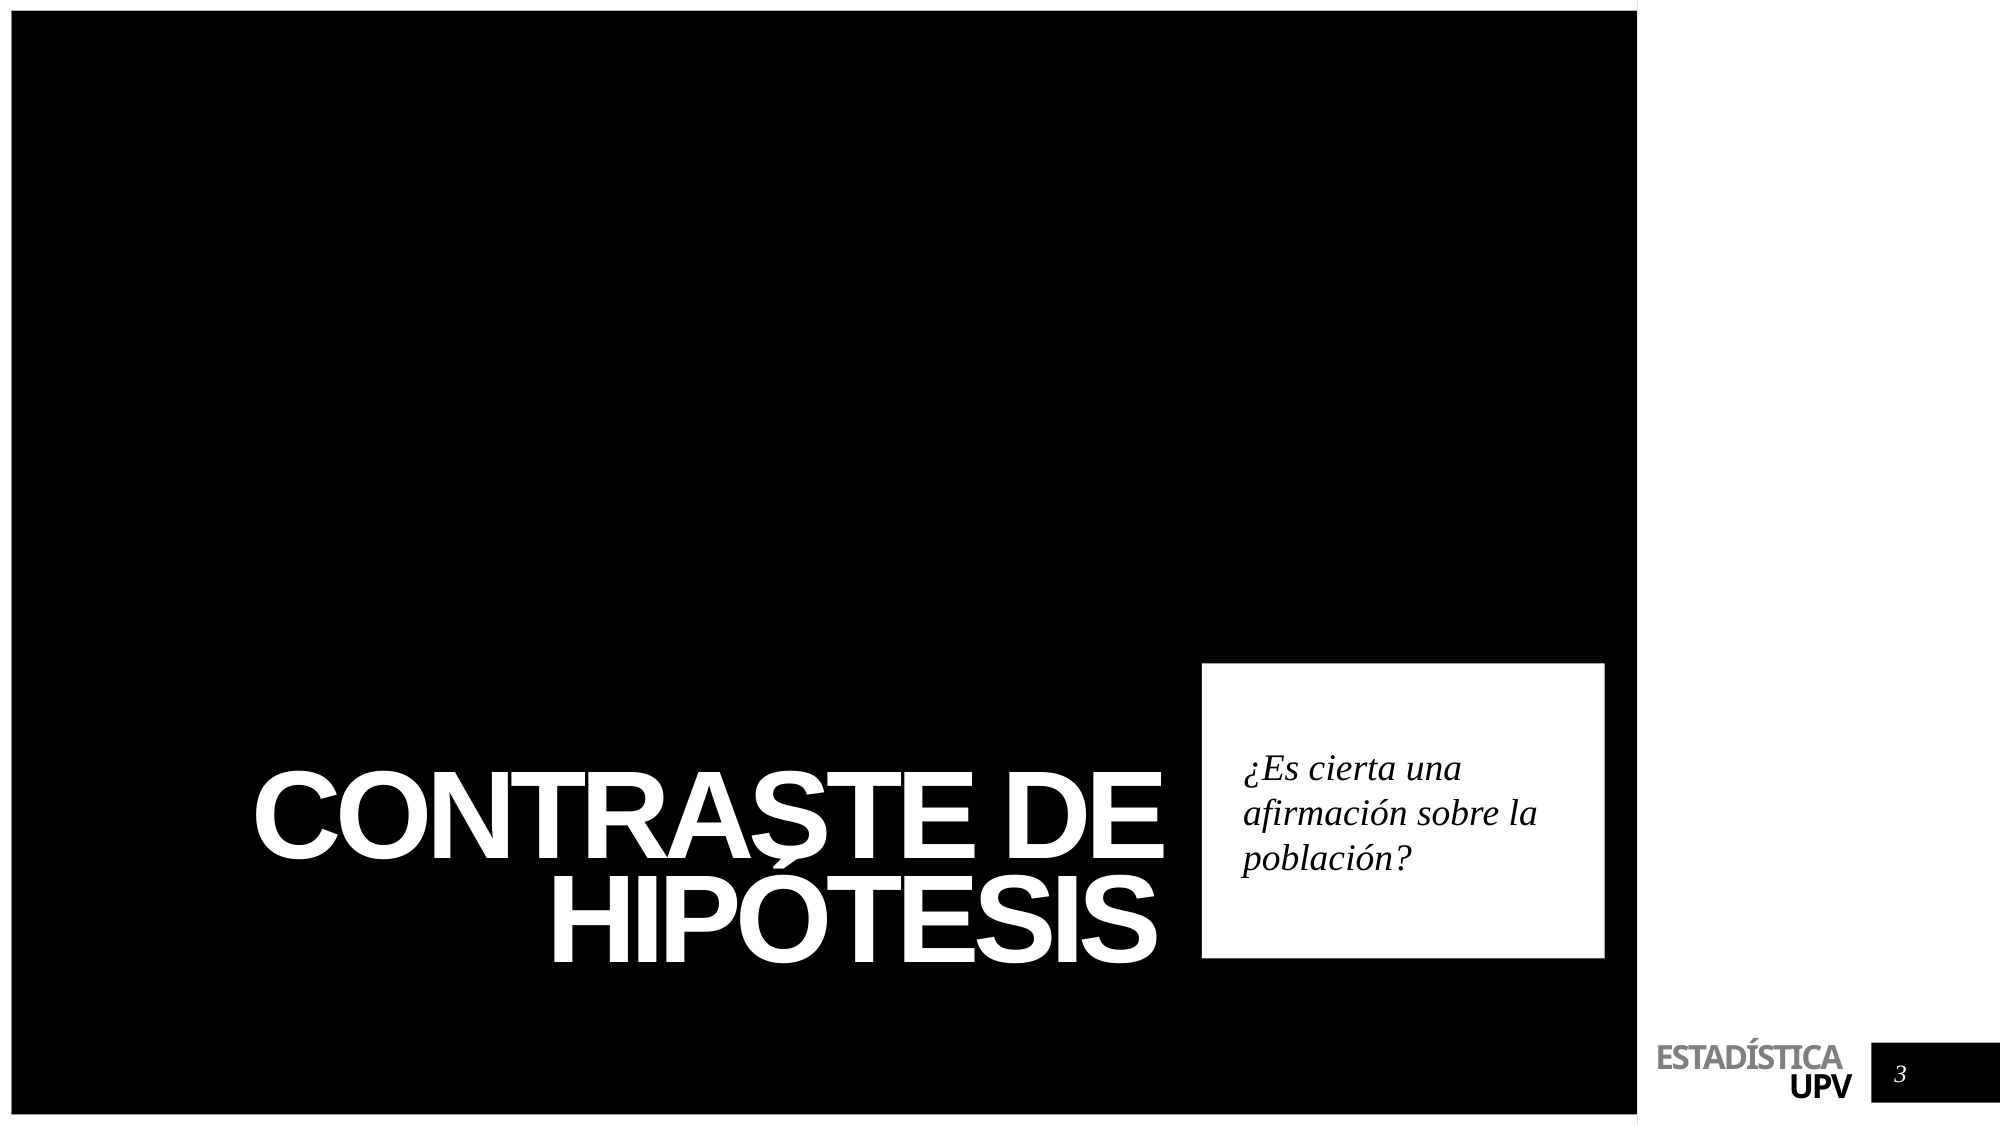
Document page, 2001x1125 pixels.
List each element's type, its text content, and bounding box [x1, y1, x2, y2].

slide_number 3 [1877, 1050, 1924, 1096]
subtitle ¿Es cierta una afirmación sobre la población? [1201, 663, 1605, 959]
title Contraste de hipótesis [47, 627, 1163, 988]
